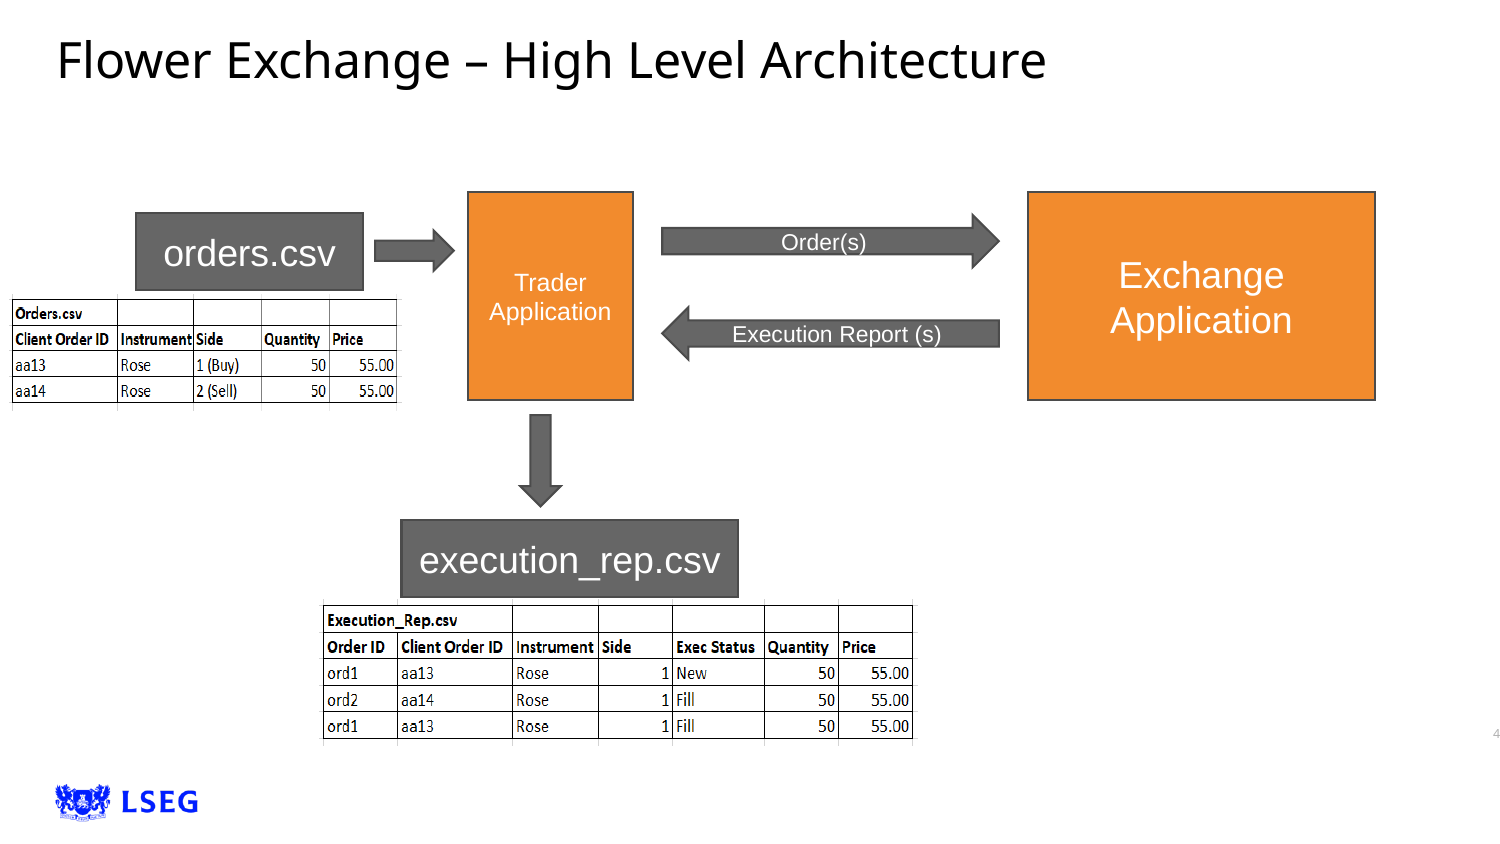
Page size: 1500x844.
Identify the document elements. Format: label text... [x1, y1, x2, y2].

text_box [374, 227, 456, 274]
picture [319, 599, 918, 746]
text_box Exchange Application [1027, 191, 1376, 401]
text_box execution_rep.csv [400, 519, 739, 598]
text_box [517, 414, 564, 508]
text_box orders.csv [135, 212, 364, 291]
text_box Order(s) [661, 212, 1001, 270]
picture [33, 762, 219, 843]
picture [9, 294, 402, 411]
title Flower Exchange – High Level Architecture [56, 28, 1446, 106]
slide_number 4 [1440, 706, 1500, 744]
text_box Execution Report (s) [660, 304, 1000, 363]
text_box Trader Application [467, 191, 634, 401]
